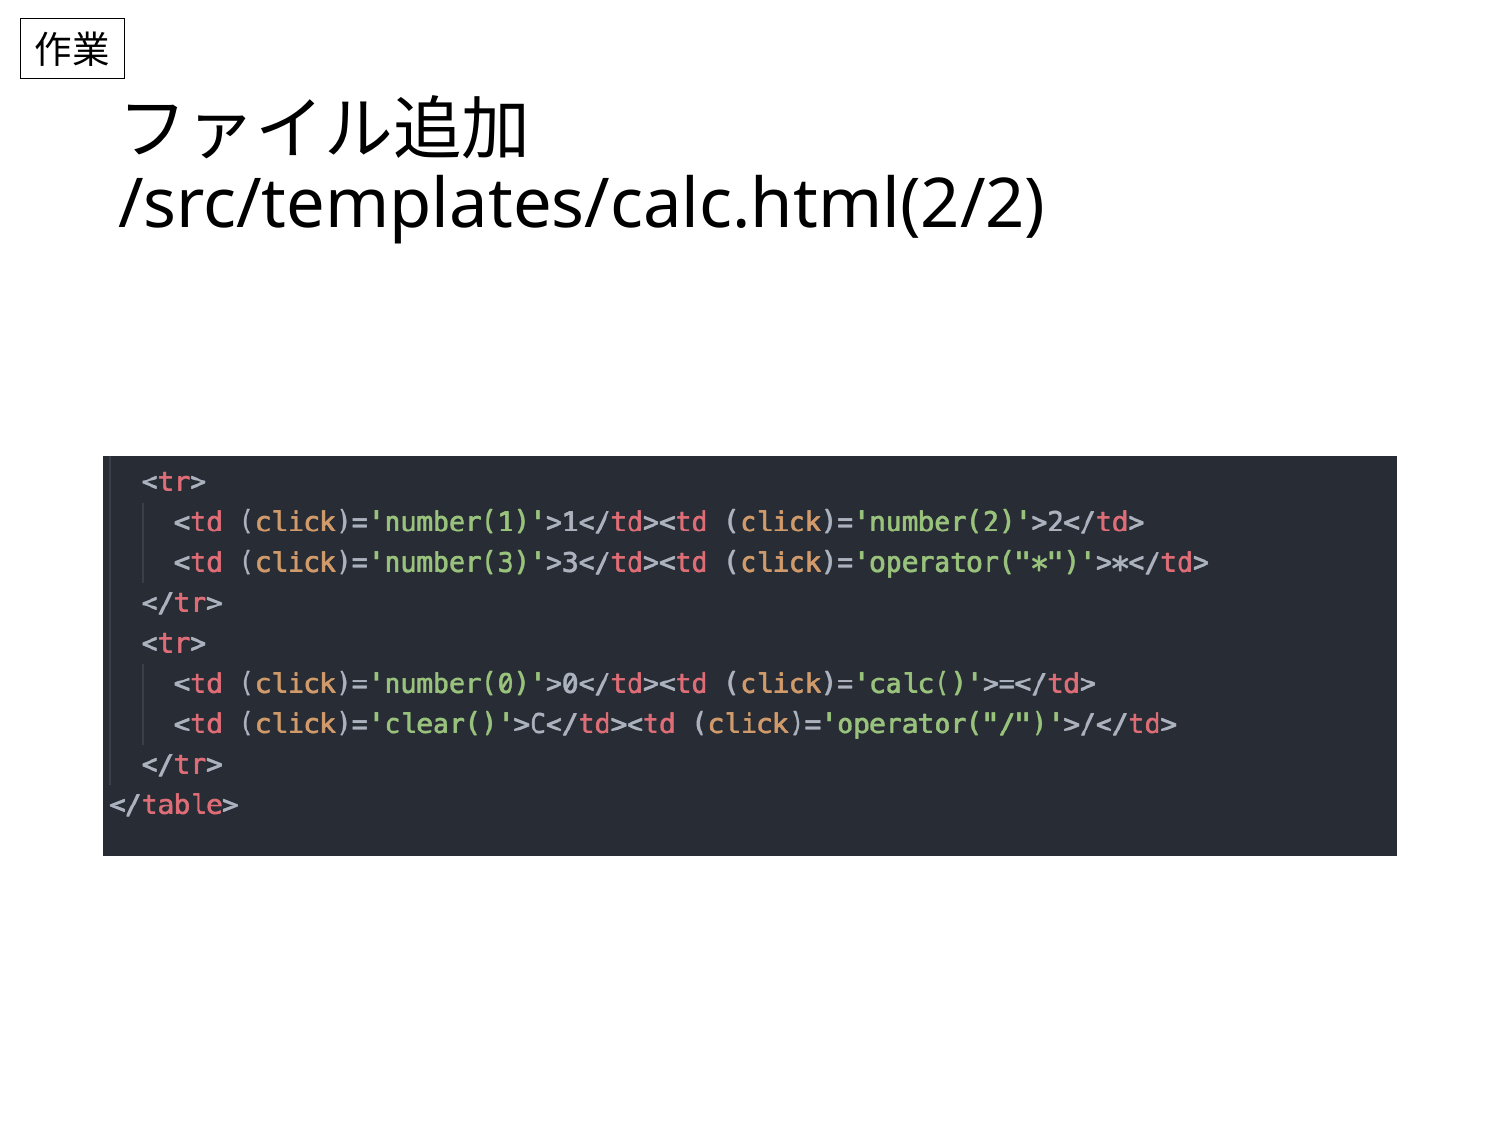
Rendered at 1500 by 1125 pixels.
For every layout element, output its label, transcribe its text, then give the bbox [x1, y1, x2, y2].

text_box 作業 [20, 18, 125, 79]
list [103, 456, 1397, 856]
title ファイル追加 /src/templates/calc.html(2/2) [103, 59, 1397, 278]
